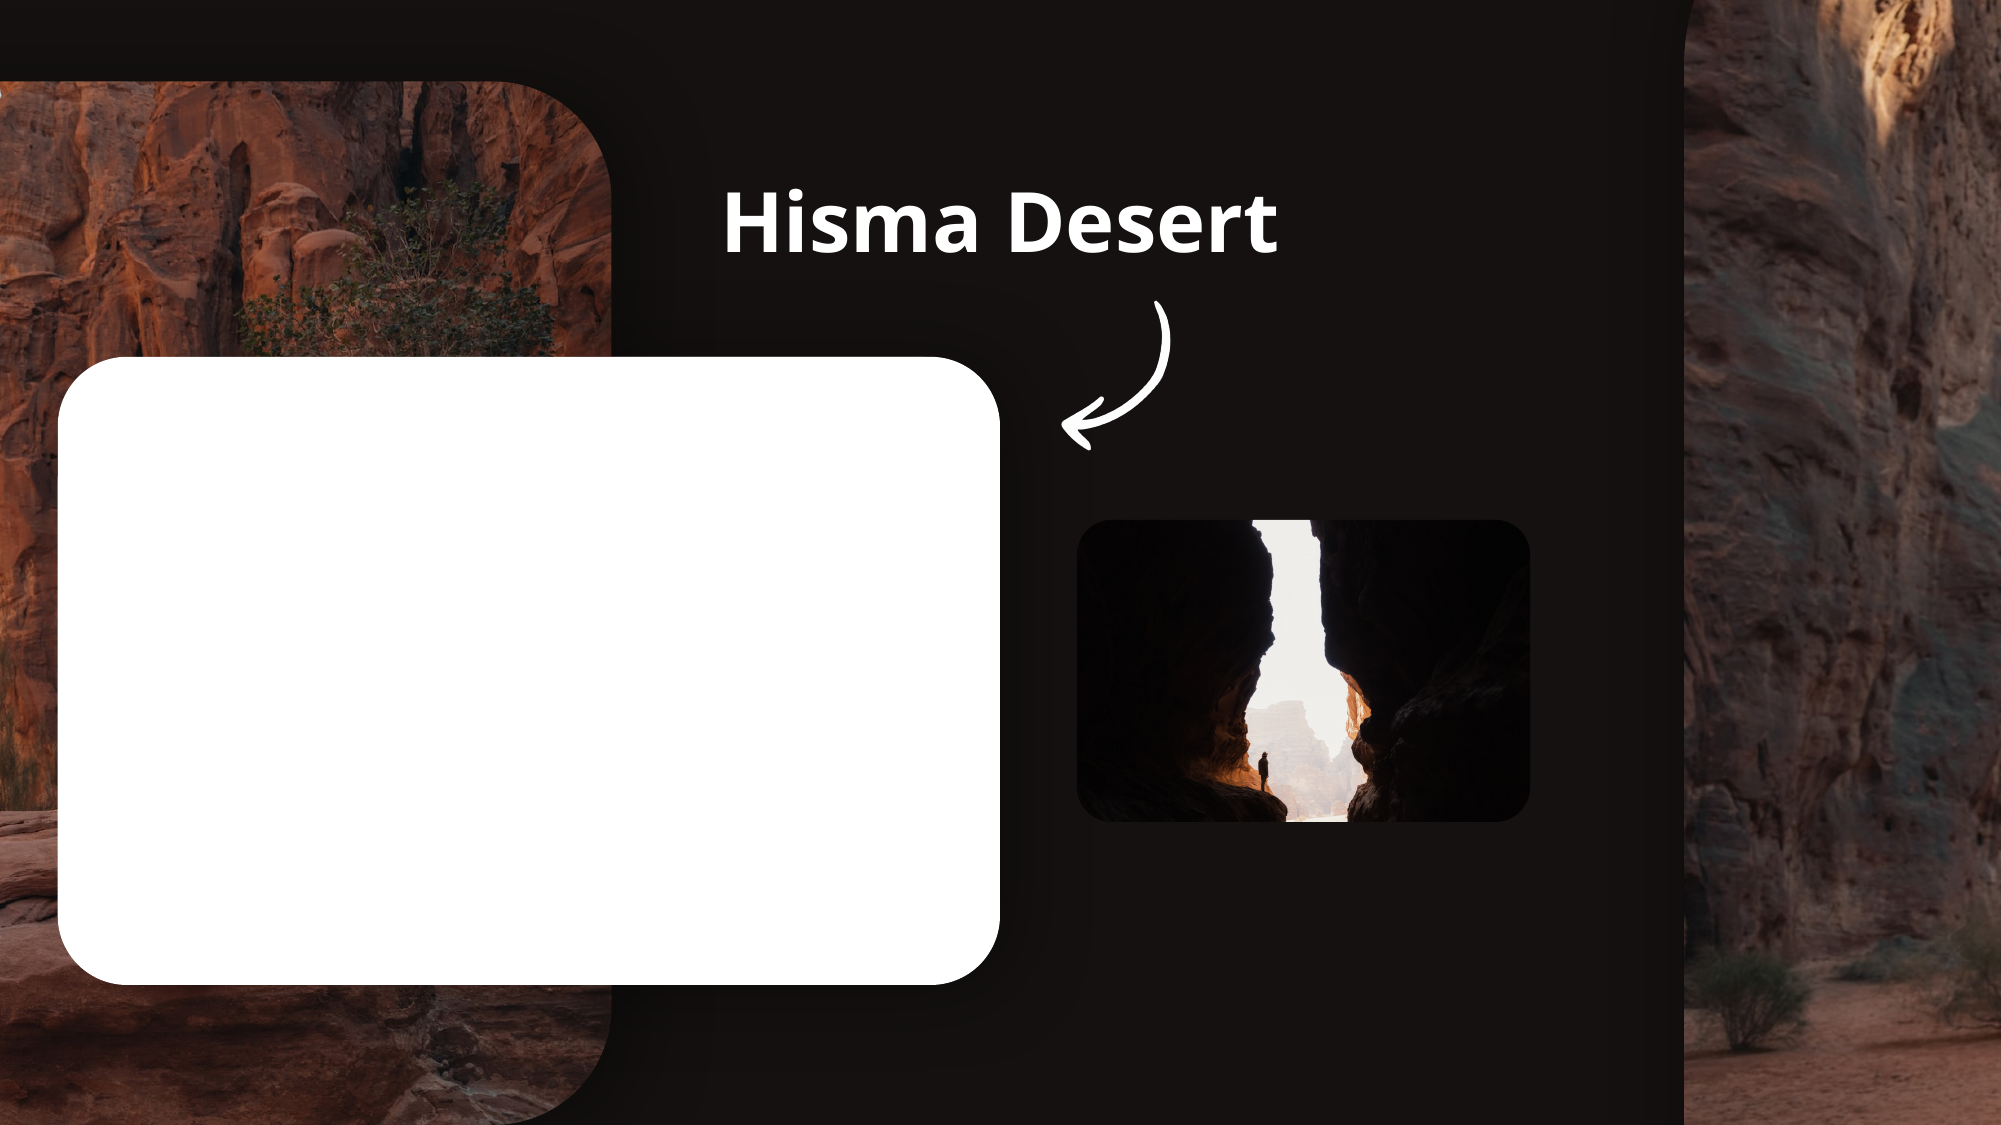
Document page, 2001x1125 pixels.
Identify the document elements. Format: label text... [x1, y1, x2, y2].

picture [1076, 519, 1531, 823]
picture [1683, 0, 2001, 1125]
text_box Hisma Desert [705, 161, 1295, 277]
picture [0, 80, 1001, 1125]
picture [1043, 291, 1208, 463]
